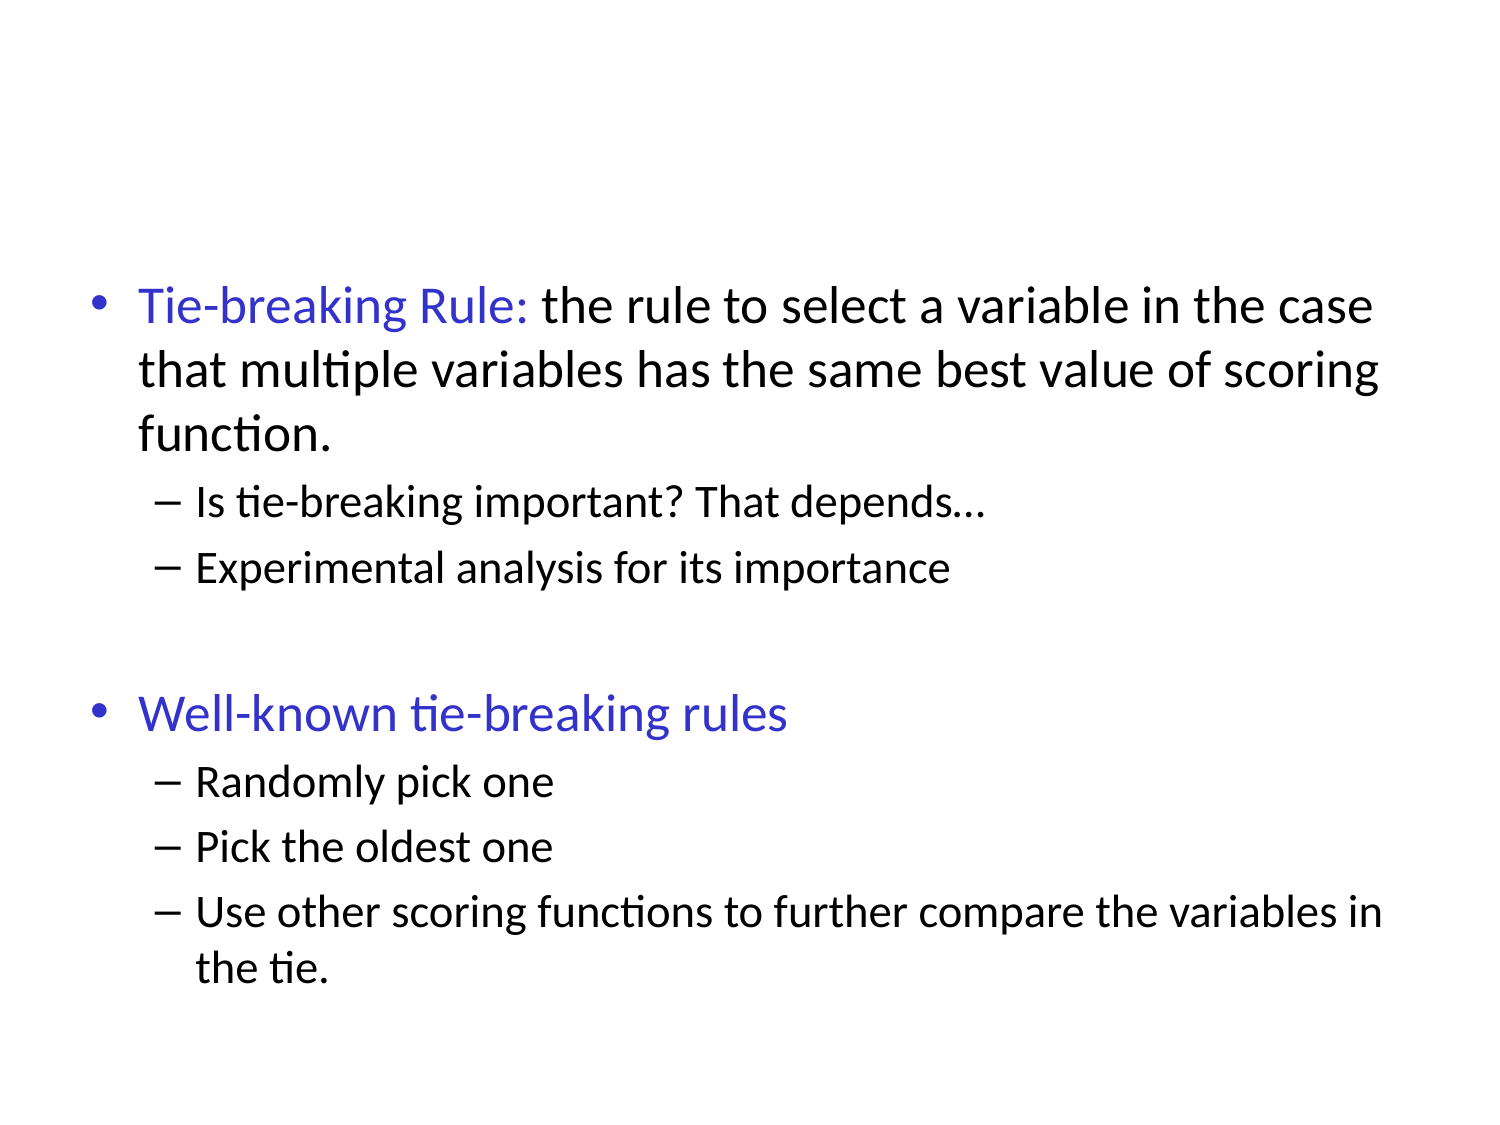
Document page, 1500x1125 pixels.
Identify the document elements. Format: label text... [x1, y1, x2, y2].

list Tie-breaking Rule: the rule to select a variable in the case that multiple variables has the same best value of scoring function. Is tie-breaking important? That depends… Experimental analysis for its importance Well-known tie-breaking rules Randomly pick one Pick the oldest one Use other scoring functions to further compare the variables in the tie. [75, 262, 1425, 1005]
